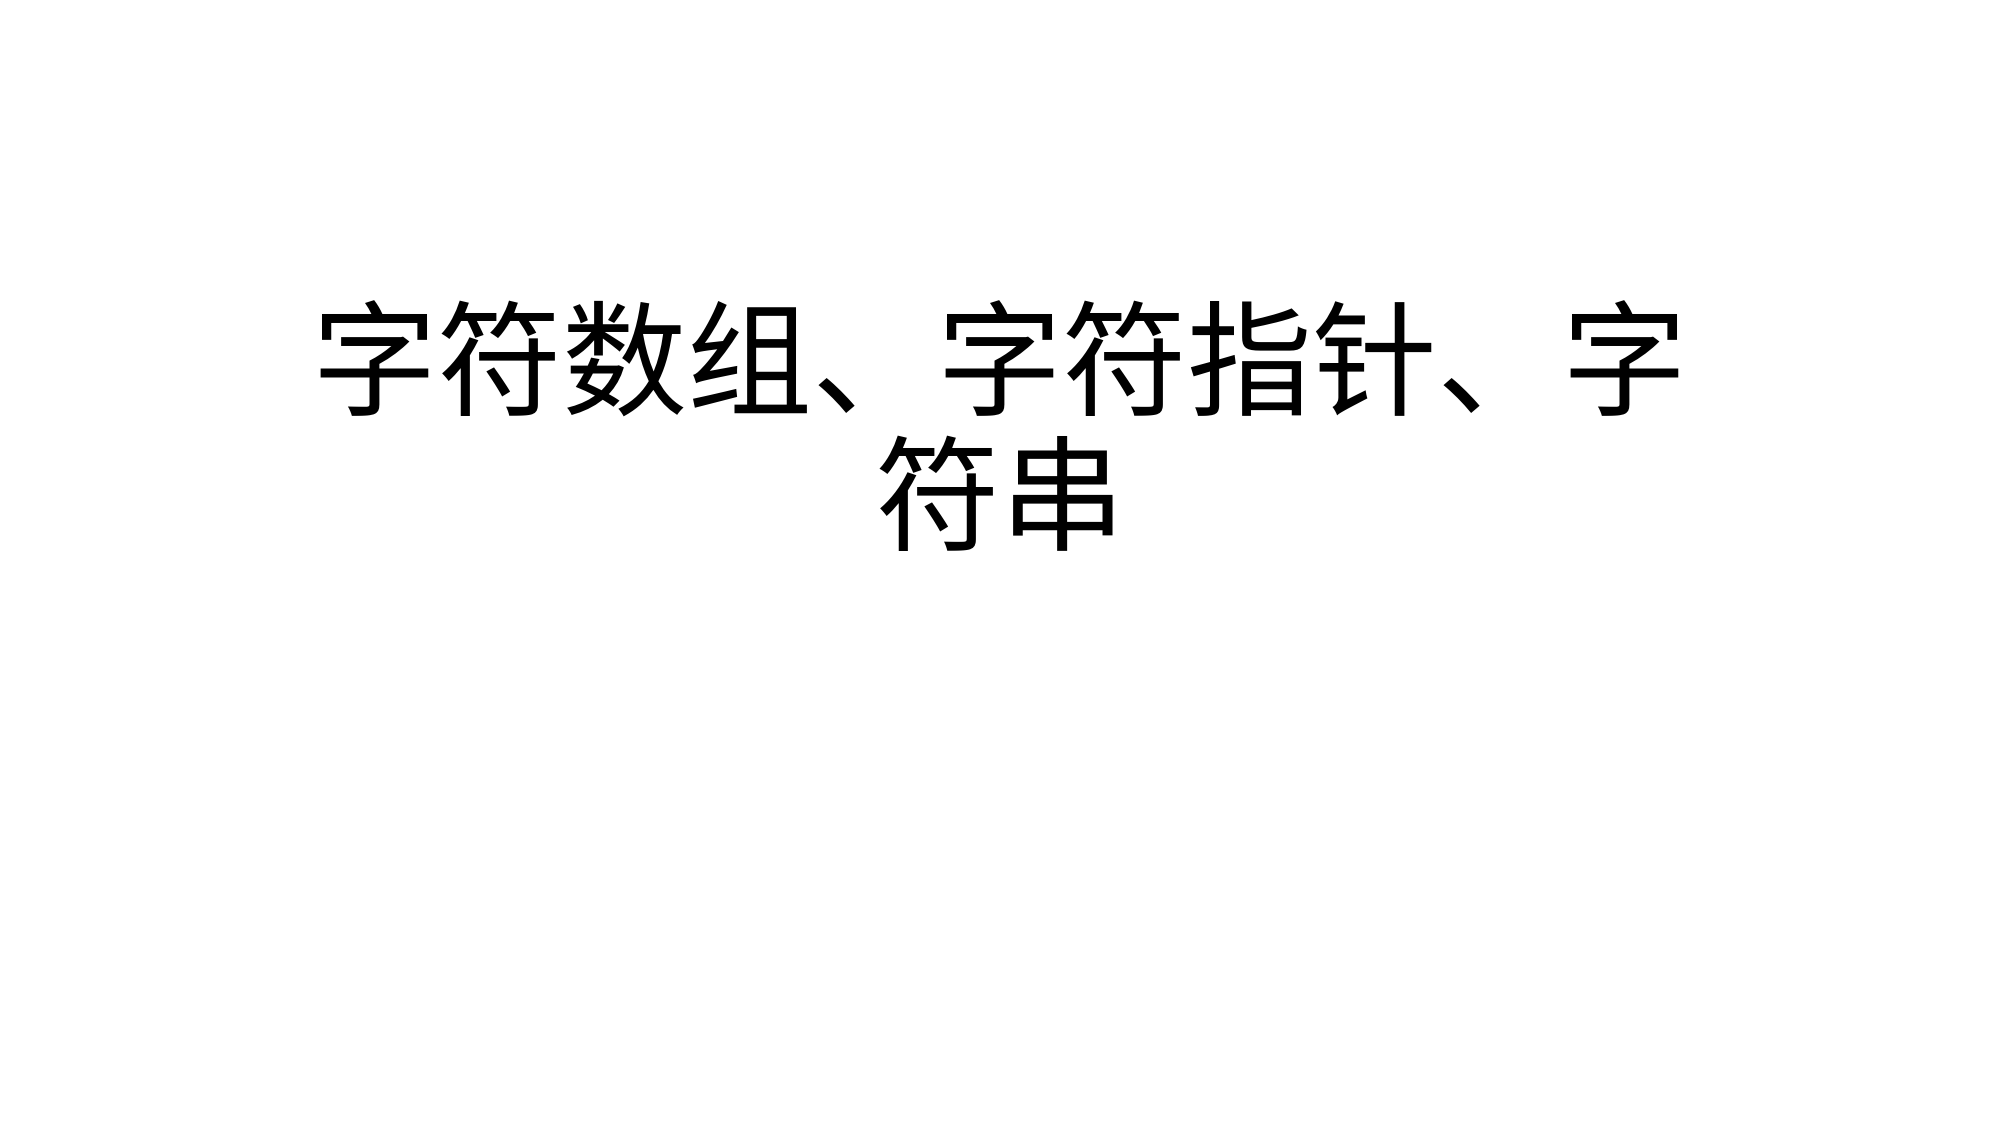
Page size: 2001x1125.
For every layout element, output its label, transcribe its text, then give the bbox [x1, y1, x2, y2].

title 字符数组、字符指针、字符串 [249, 184, 1750, 576]
